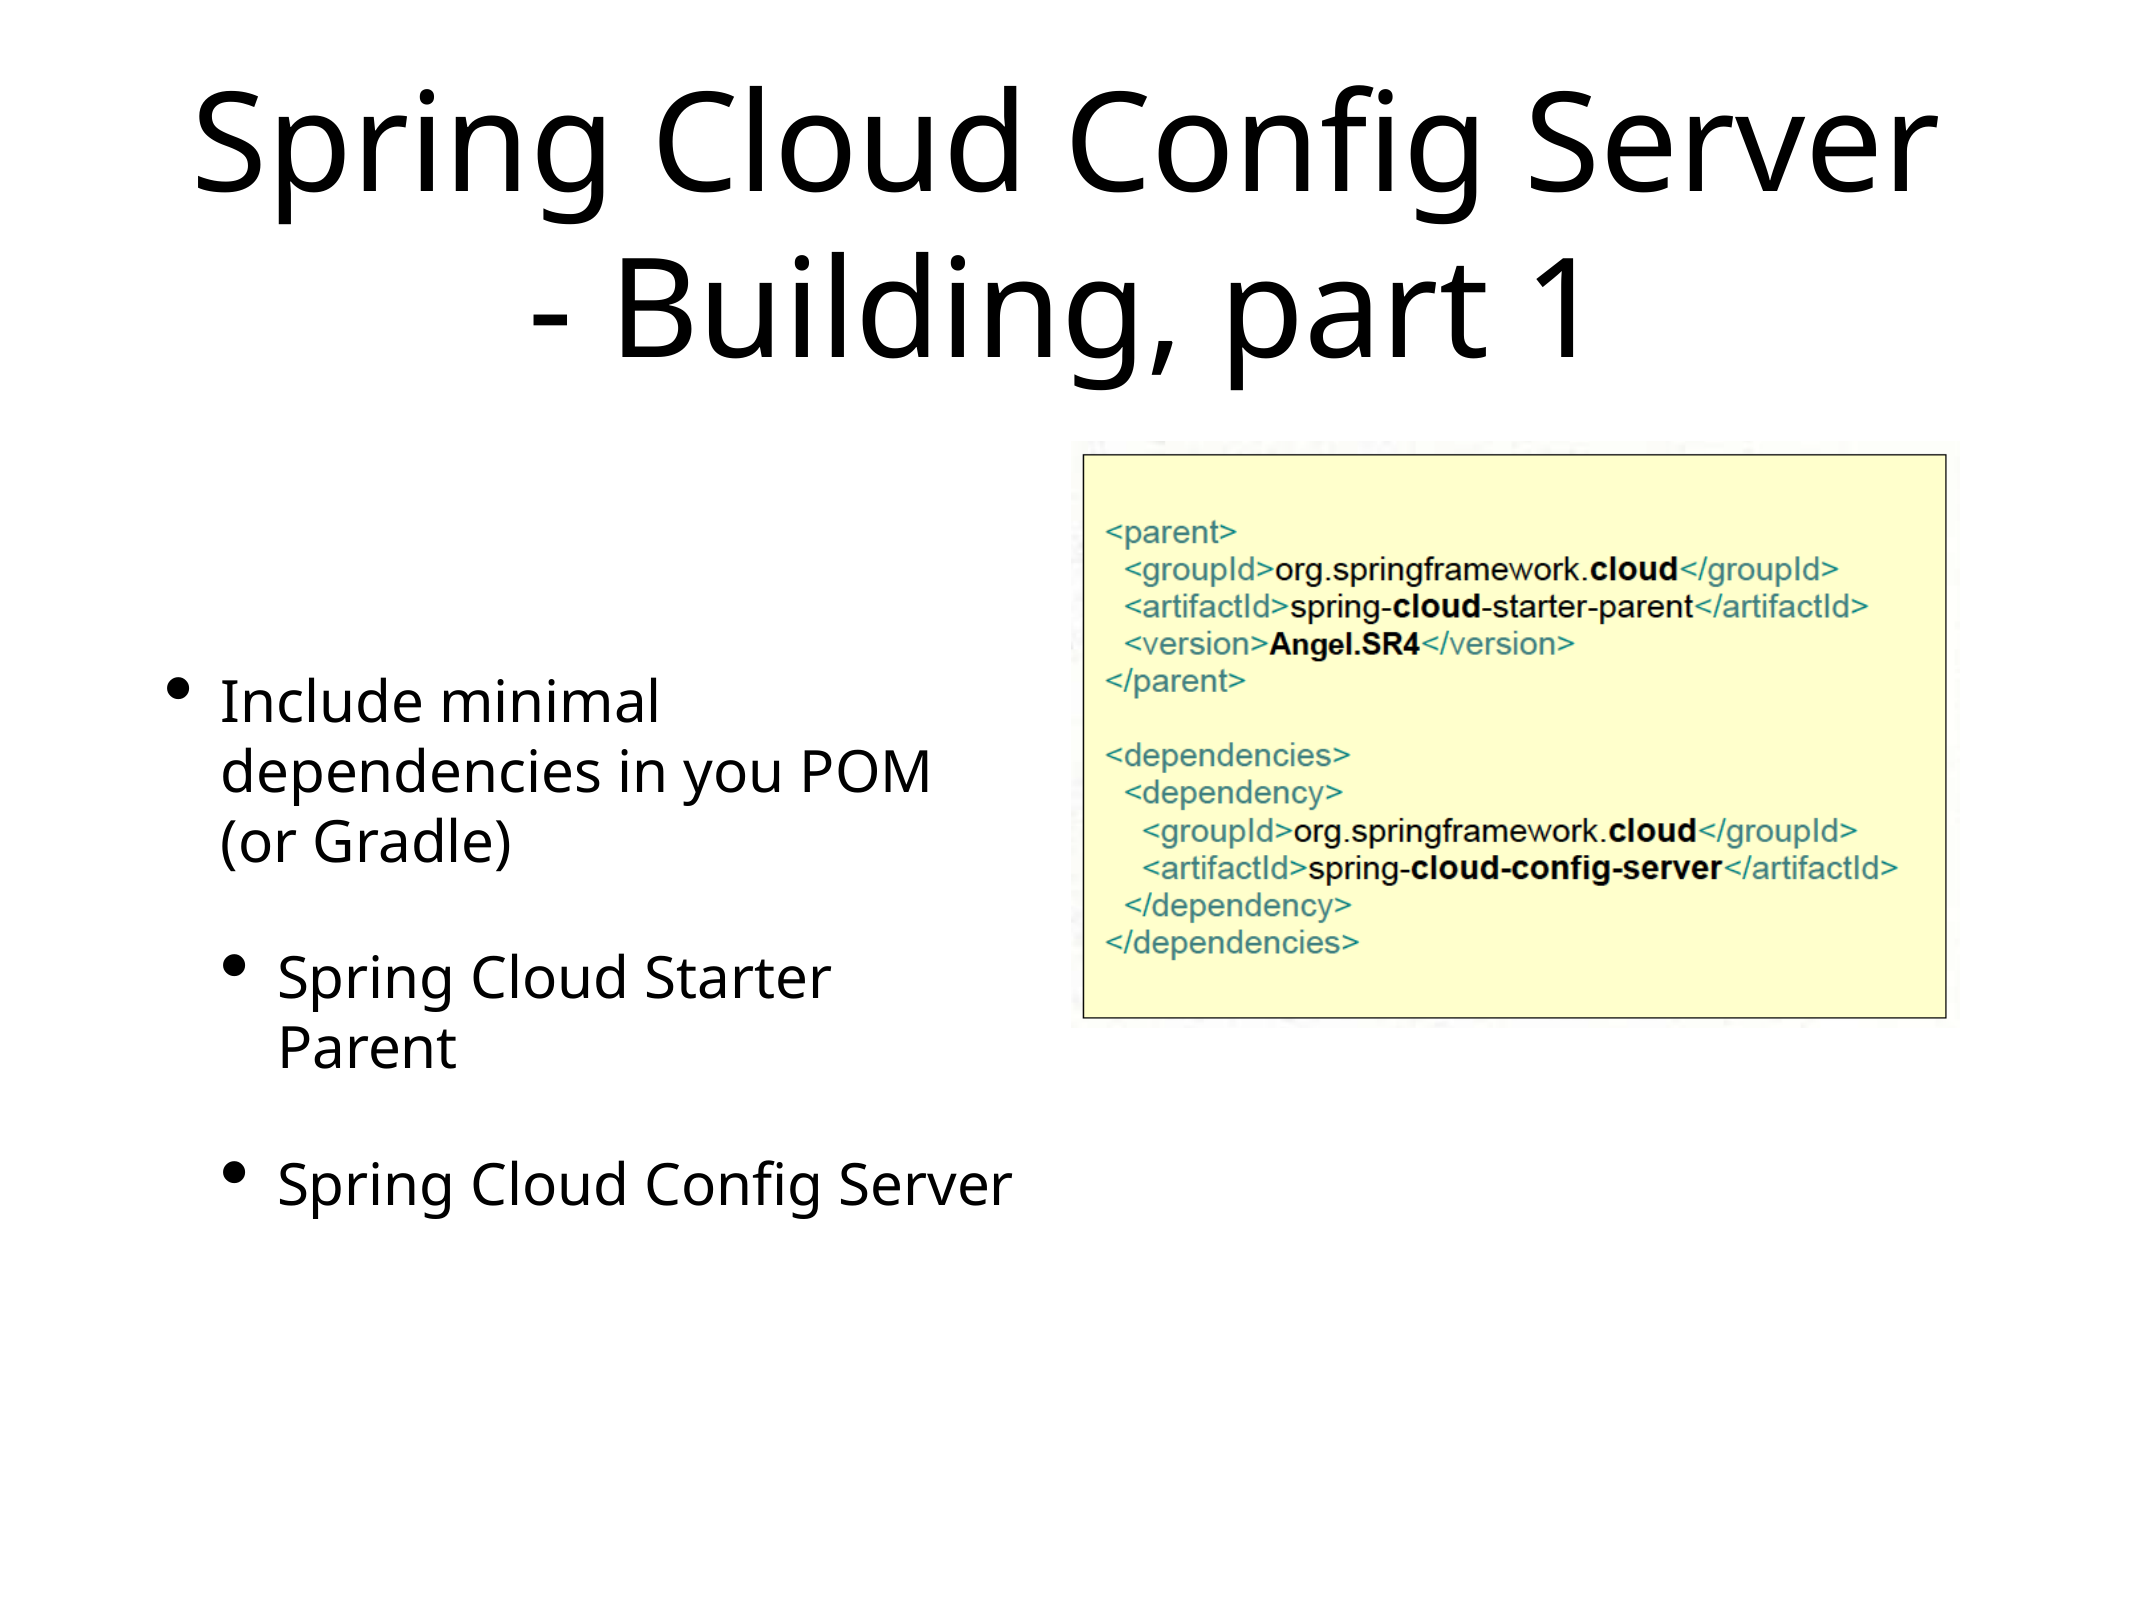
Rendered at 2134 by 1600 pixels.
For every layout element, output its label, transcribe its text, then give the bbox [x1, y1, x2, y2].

title Spring Cloud Config Server - Building, part 1 [155, 41, 1978, 397]
list Include minimal dependencies in you POM (or Gradle) Spring Cloud Starter Parent Spring Cloud Config Server [155, 424, 1032, 1457]
picture [1071, 441, 1961, 1029]
